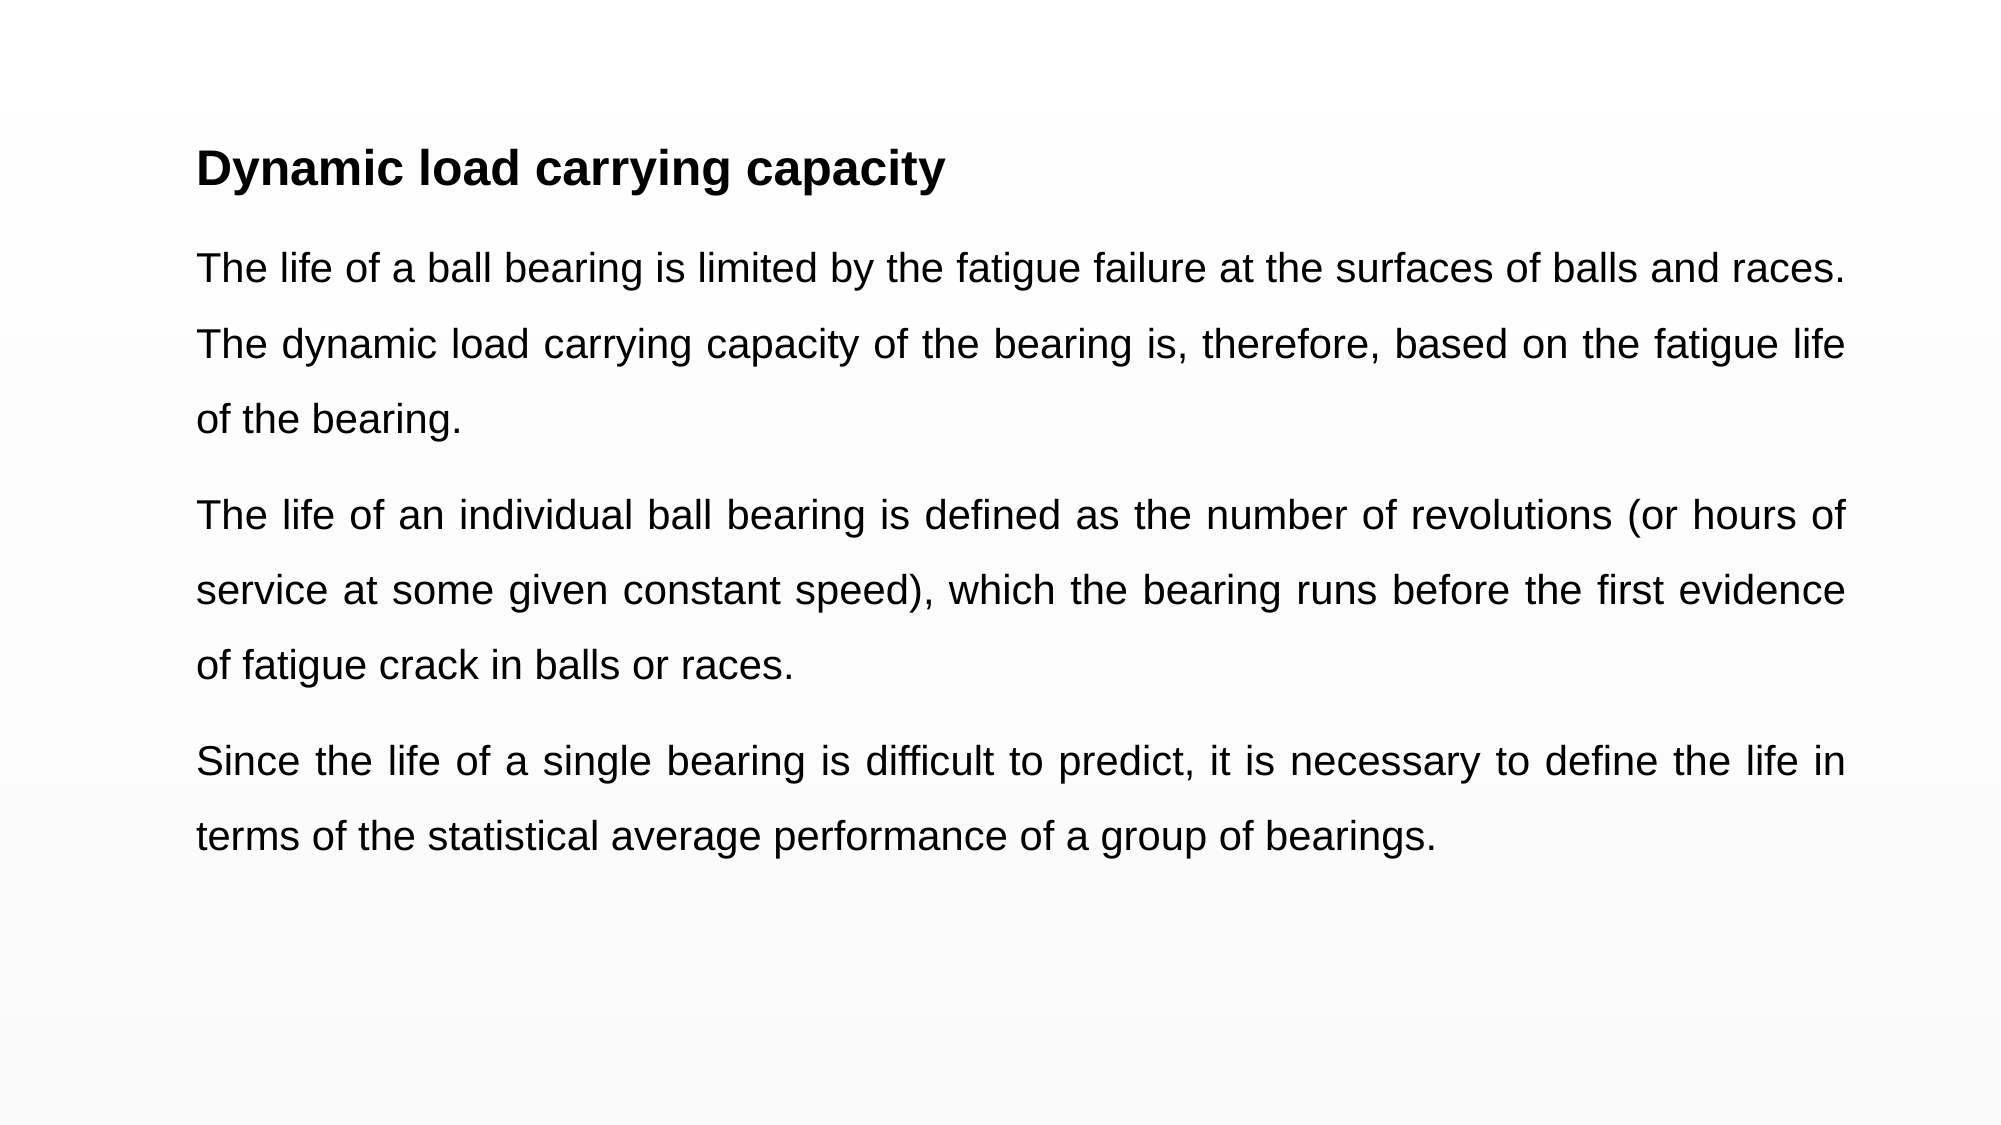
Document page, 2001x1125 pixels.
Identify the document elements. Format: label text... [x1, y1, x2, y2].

list Dynamic load carrying capacity The life of a ball bearing is limited by the fatigue failure at the surfaces of balls and races. The dynamic load carrying capacity of the bearing is, therefore, based on the fatigue life of the bearing. The life of an individual ball bearing is defined as the number of revolutions (or hours of service at some given constant speed), which the bearing runs before the first evidence of fatigue crack in balls or races. Since the life of a single bearing is difficult to predict, it is necessary to define the life in terms of the statistical average performance of a group of bearings. [181, 97, 1863, 1048]
